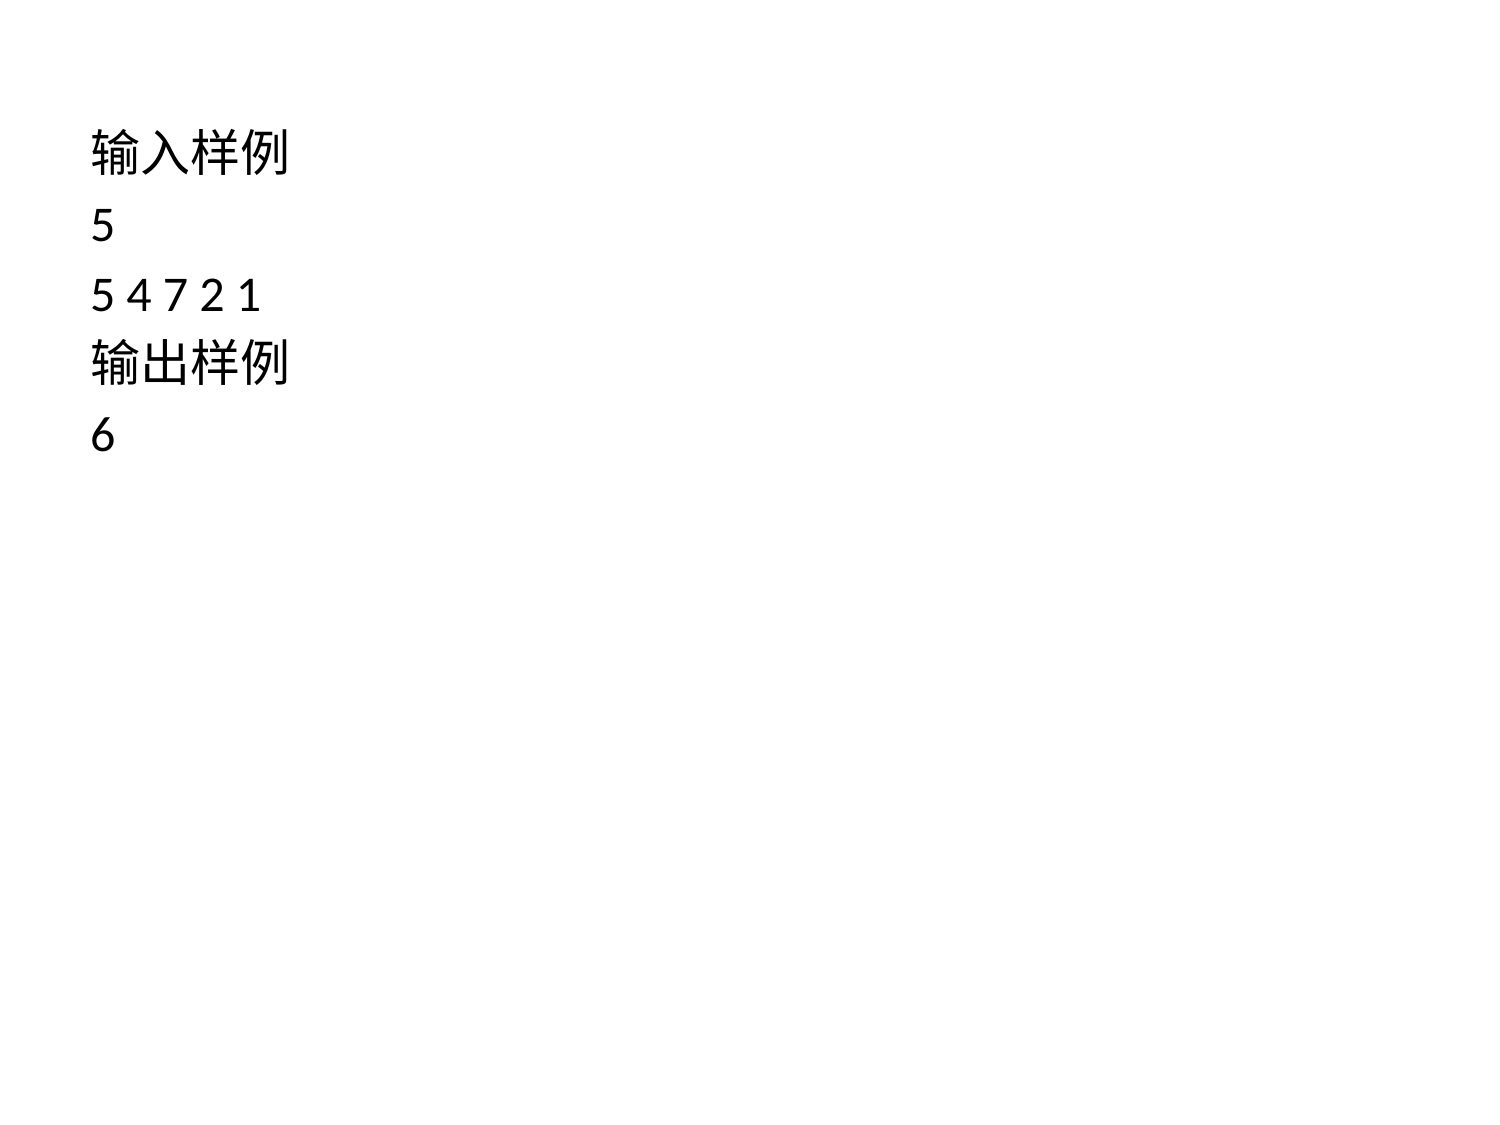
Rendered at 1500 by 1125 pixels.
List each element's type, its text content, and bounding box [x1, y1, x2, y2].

list 输入样例 5 5 4 7 2 1 输出样例 6 [75, 113, 1425, 1005]
